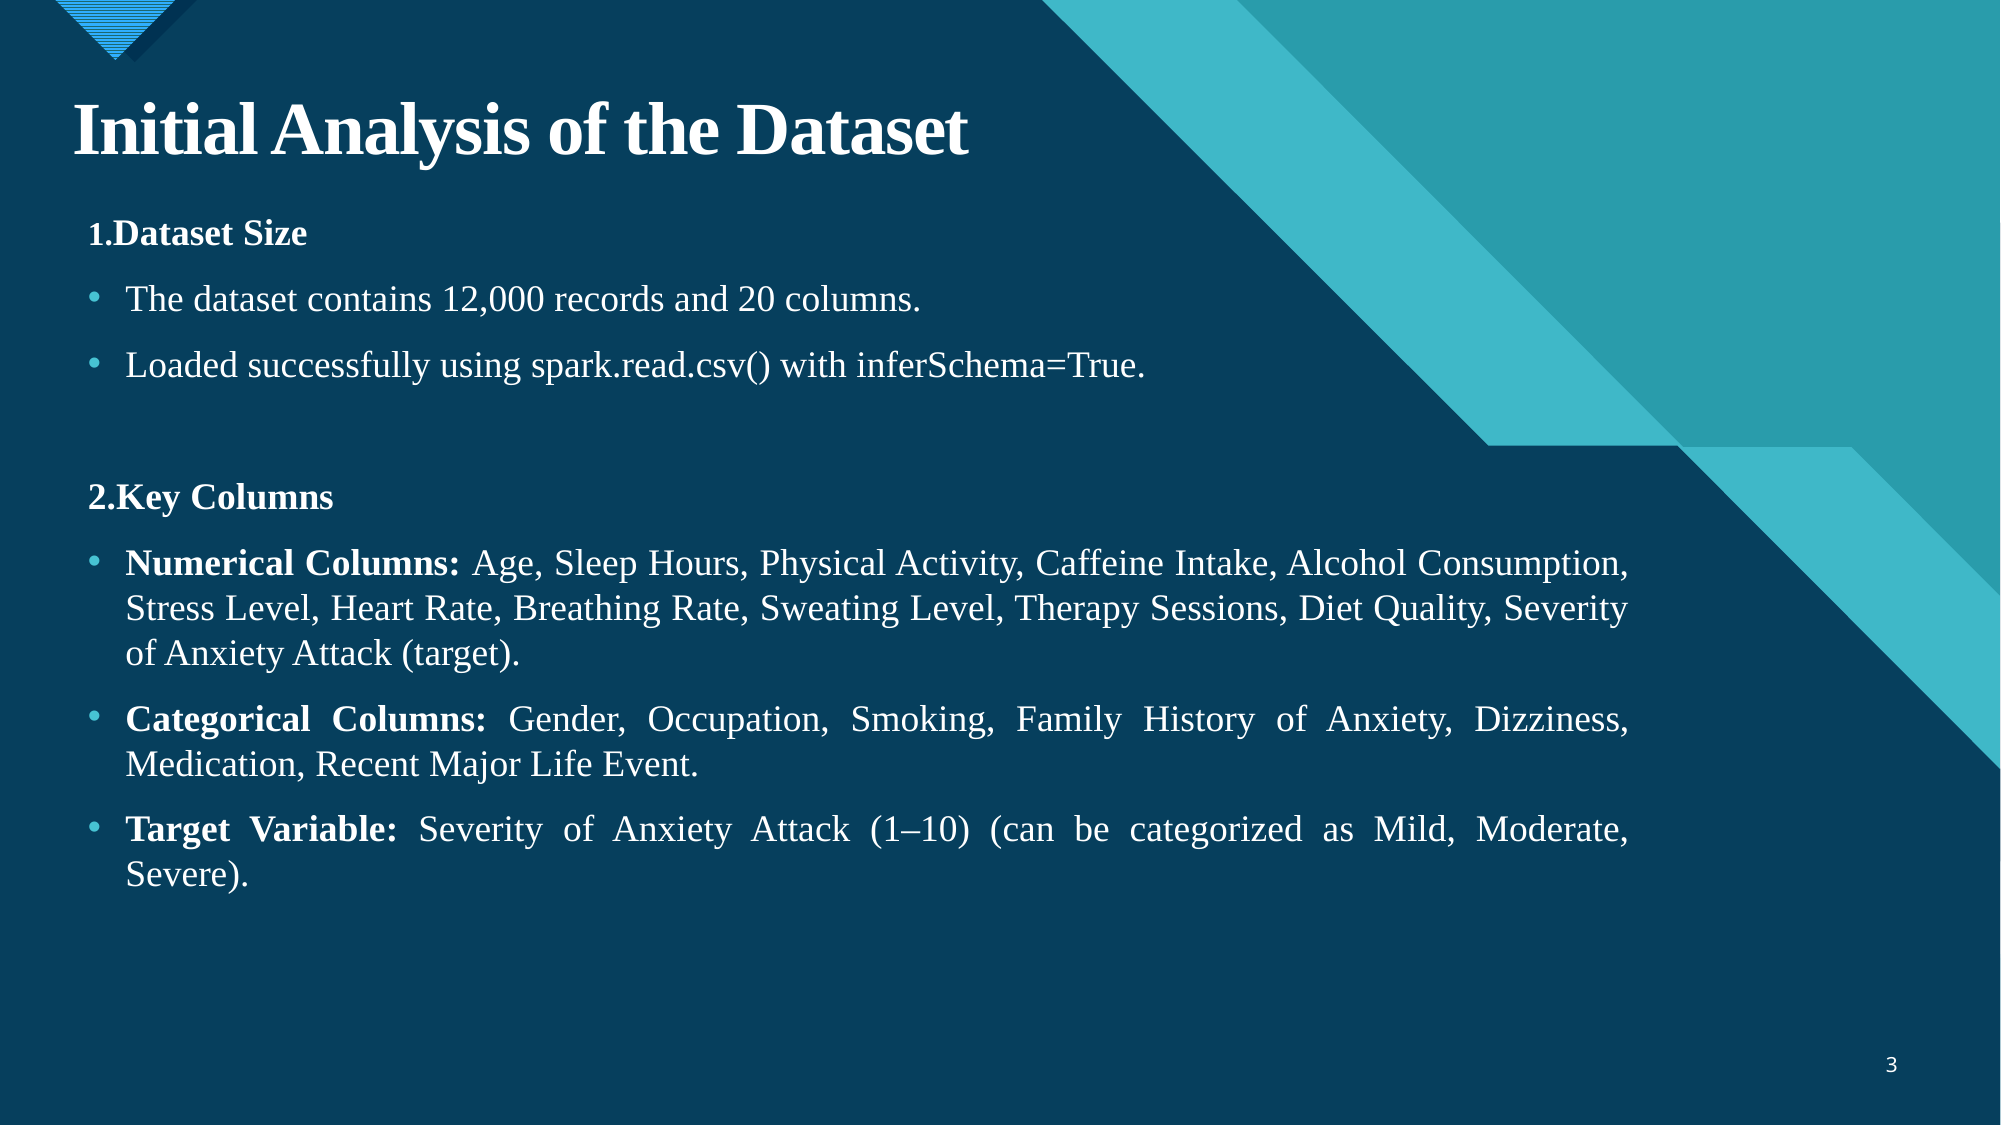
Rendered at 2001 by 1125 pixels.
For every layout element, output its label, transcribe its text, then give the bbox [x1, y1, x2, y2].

list 1.Dataset Size The dataset contains 12,000 records and 20 columns. Loaded successfully using spark.read.csv() with inferSchema=True. 2.Key Columns Numerical Columns: Age, Sleep Hours, Physical Activity, Caffeine Intake, Alcohol Consumption, Stress Level, Heart Rate, Breathing Rate, Sweating Level, Therapy Sessions, Diet Quality, Severity of Anxiety Attack (target). Categorical Columns: Gender, Occupation, Smoking, Family History of Anxiety, Dizziness, Medication, Recent Major Life Event. Target Variable: Severity of Anxiety Attack (1–10) (can be categorized as Mild, Moderate, Severe). [72, 200, 1646, 1006]
slide_number 3 [1845, 1035, 1913, 1096]
title Initial Analysis of the Dataset [56, 81, 1897, 179]
